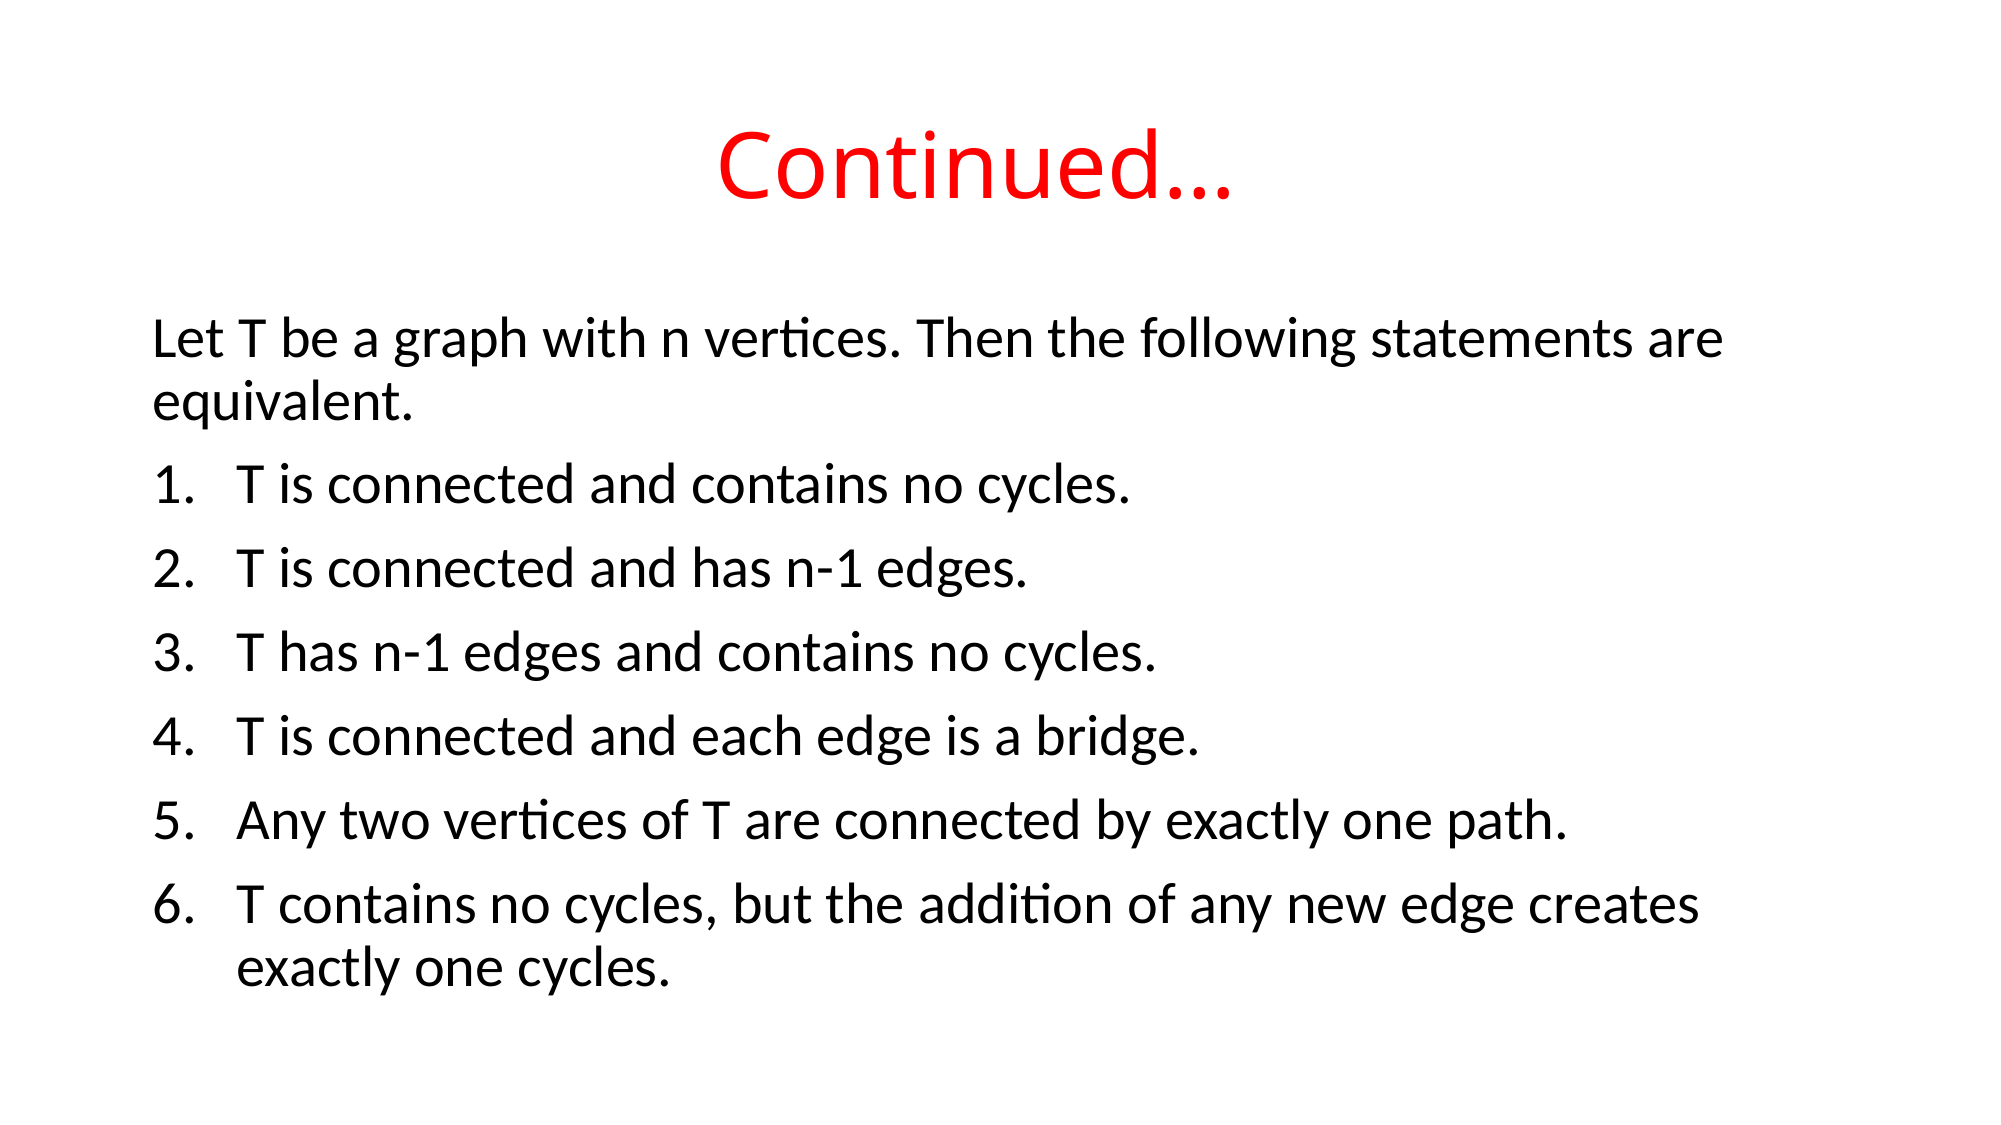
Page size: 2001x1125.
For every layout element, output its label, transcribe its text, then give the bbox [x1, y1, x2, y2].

list Let T be a graph with n vertices. Then the following statements are equivalent. T is connected and contains no cycles. T is connected and has n-1 edges. T has n-1 edges and contains no cycles. T is connected and each edge is a bridge. Any two vertices of T are connected by exactly one path. T contains no cycles, but the addition of any new edge creates exactly one cycles. [137, 299, 1863, 1014]
title Continued… [137, 59, 1863, 278]
